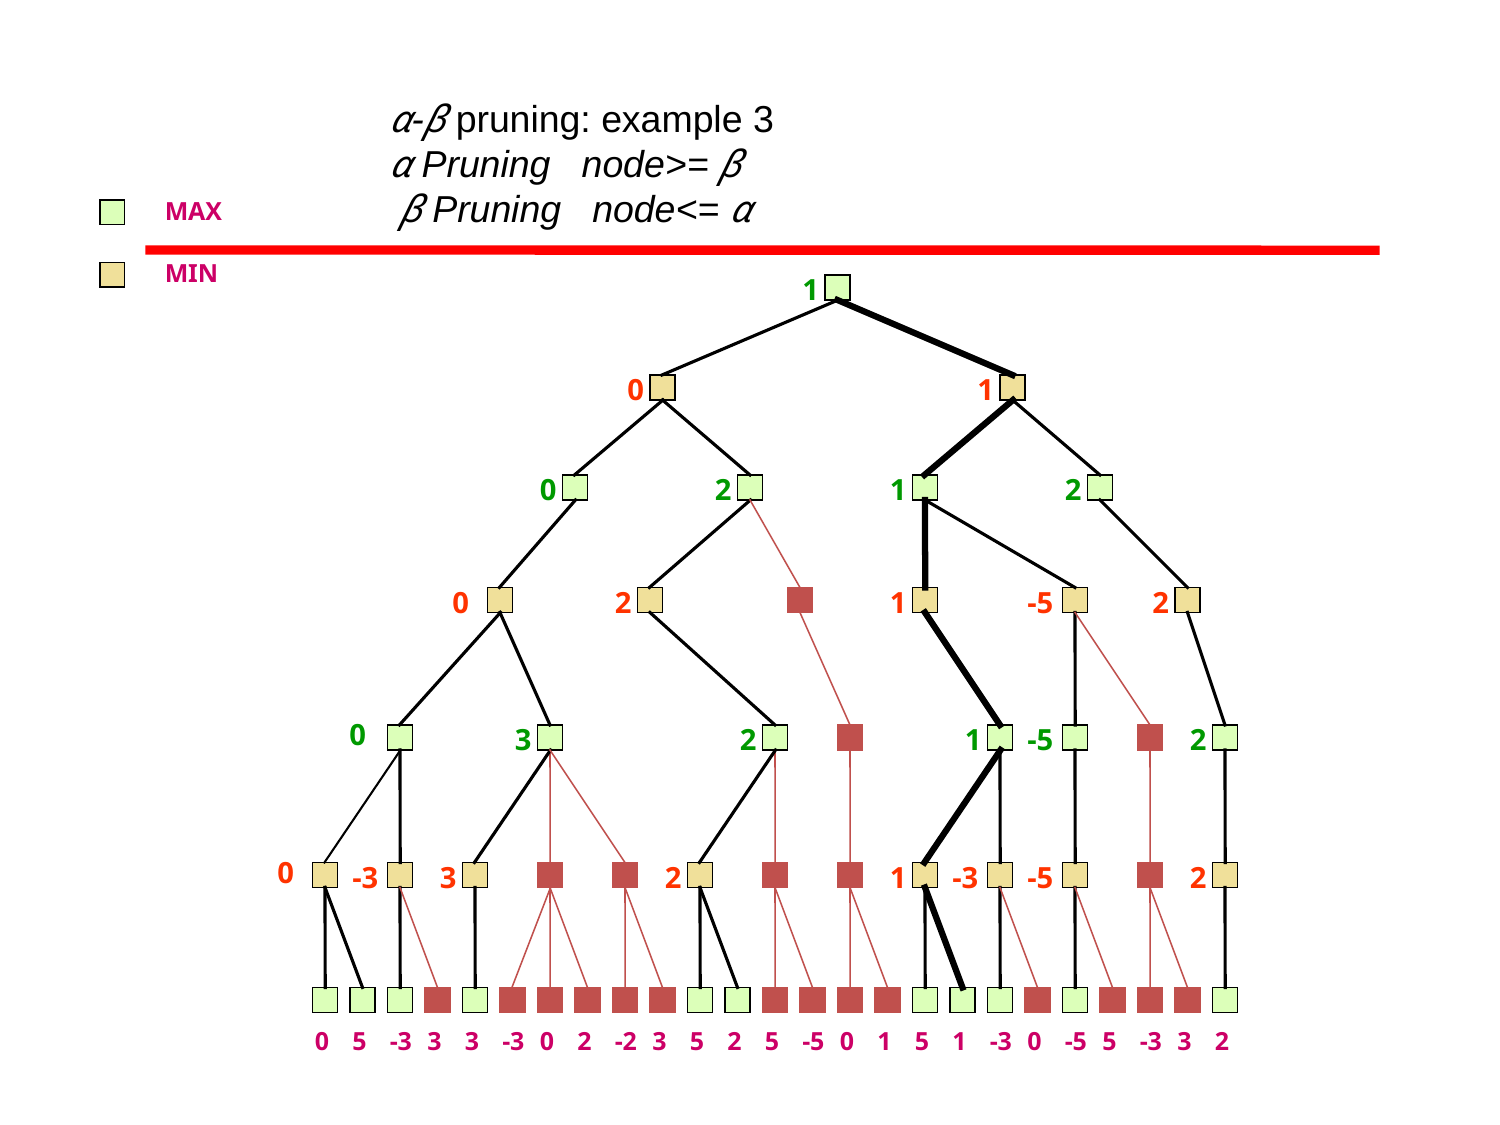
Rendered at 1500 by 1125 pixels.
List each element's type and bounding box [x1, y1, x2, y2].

text_box [374, 87, 1125, 238]
text_box [262, 847, 310, 898]
text_box [312, 263, 1238, 1013]
text_box [462, 987, 488, 1013]
text_box [99, 187, 1376, 296]
text_box [299, 1017, 1245, 1063]
text_box [1212, 987, 1238, 1013]
